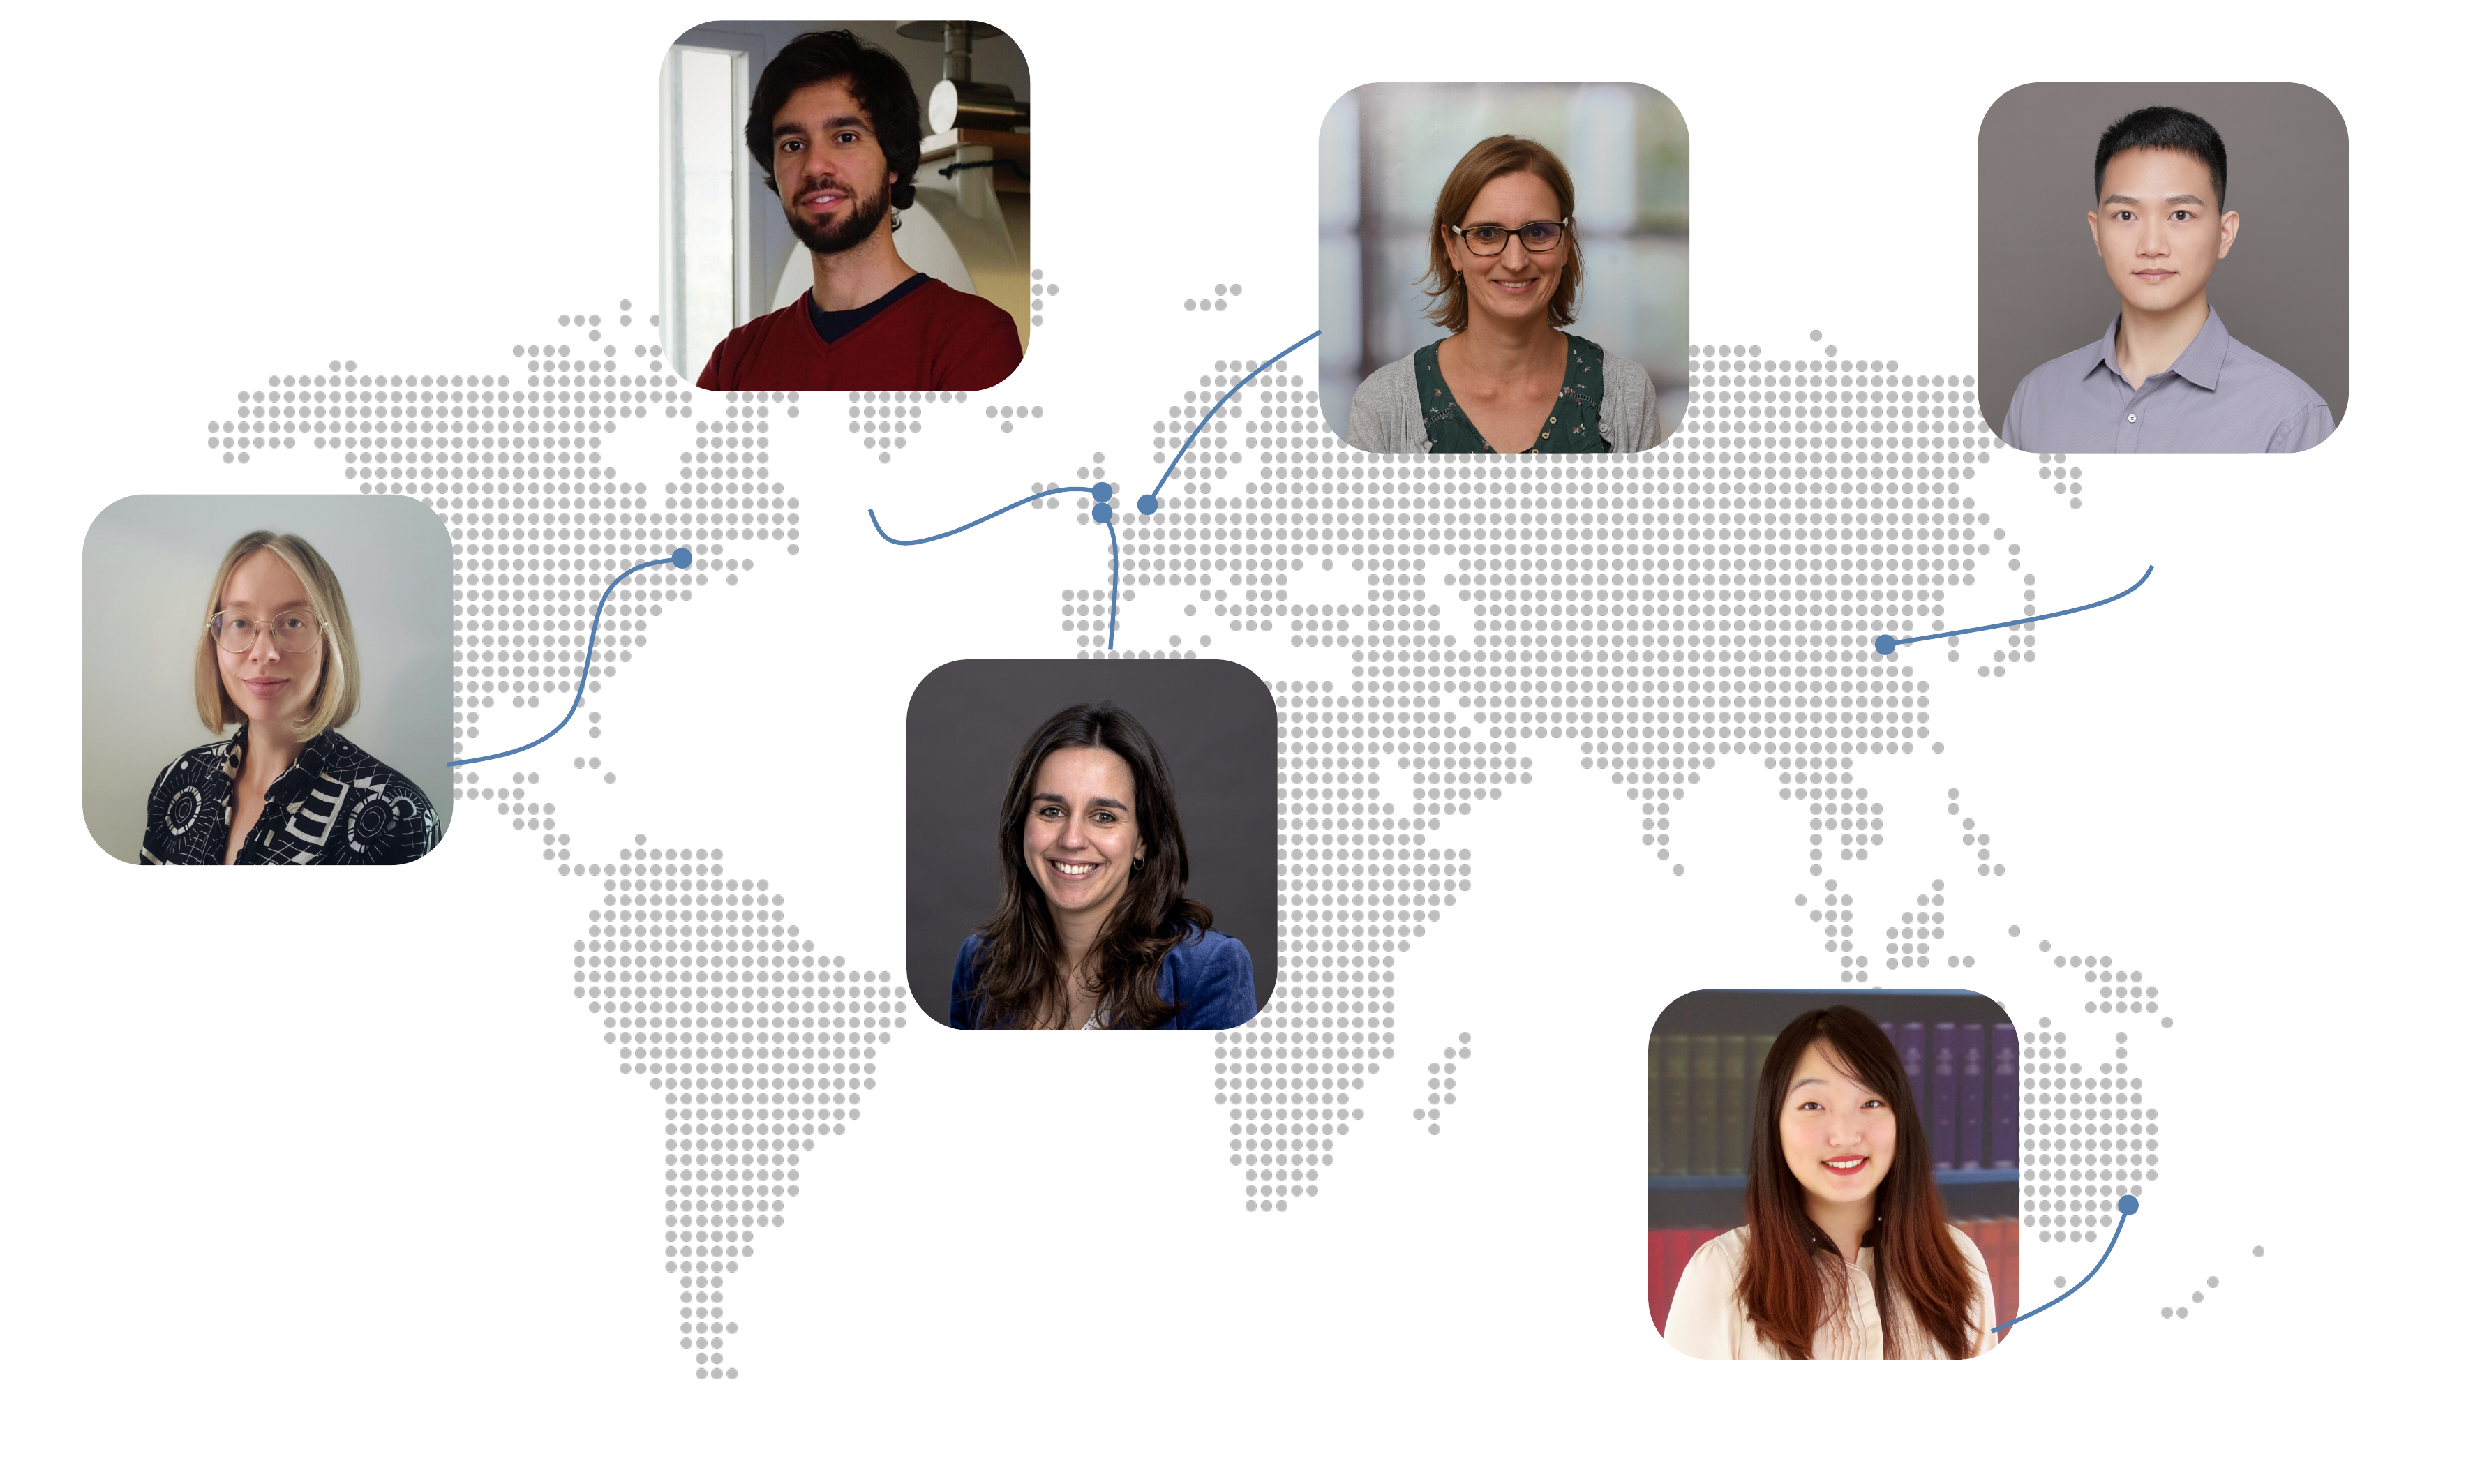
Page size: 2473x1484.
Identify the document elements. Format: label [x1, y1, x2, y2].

picture [82, 20, 2349, 1379]
